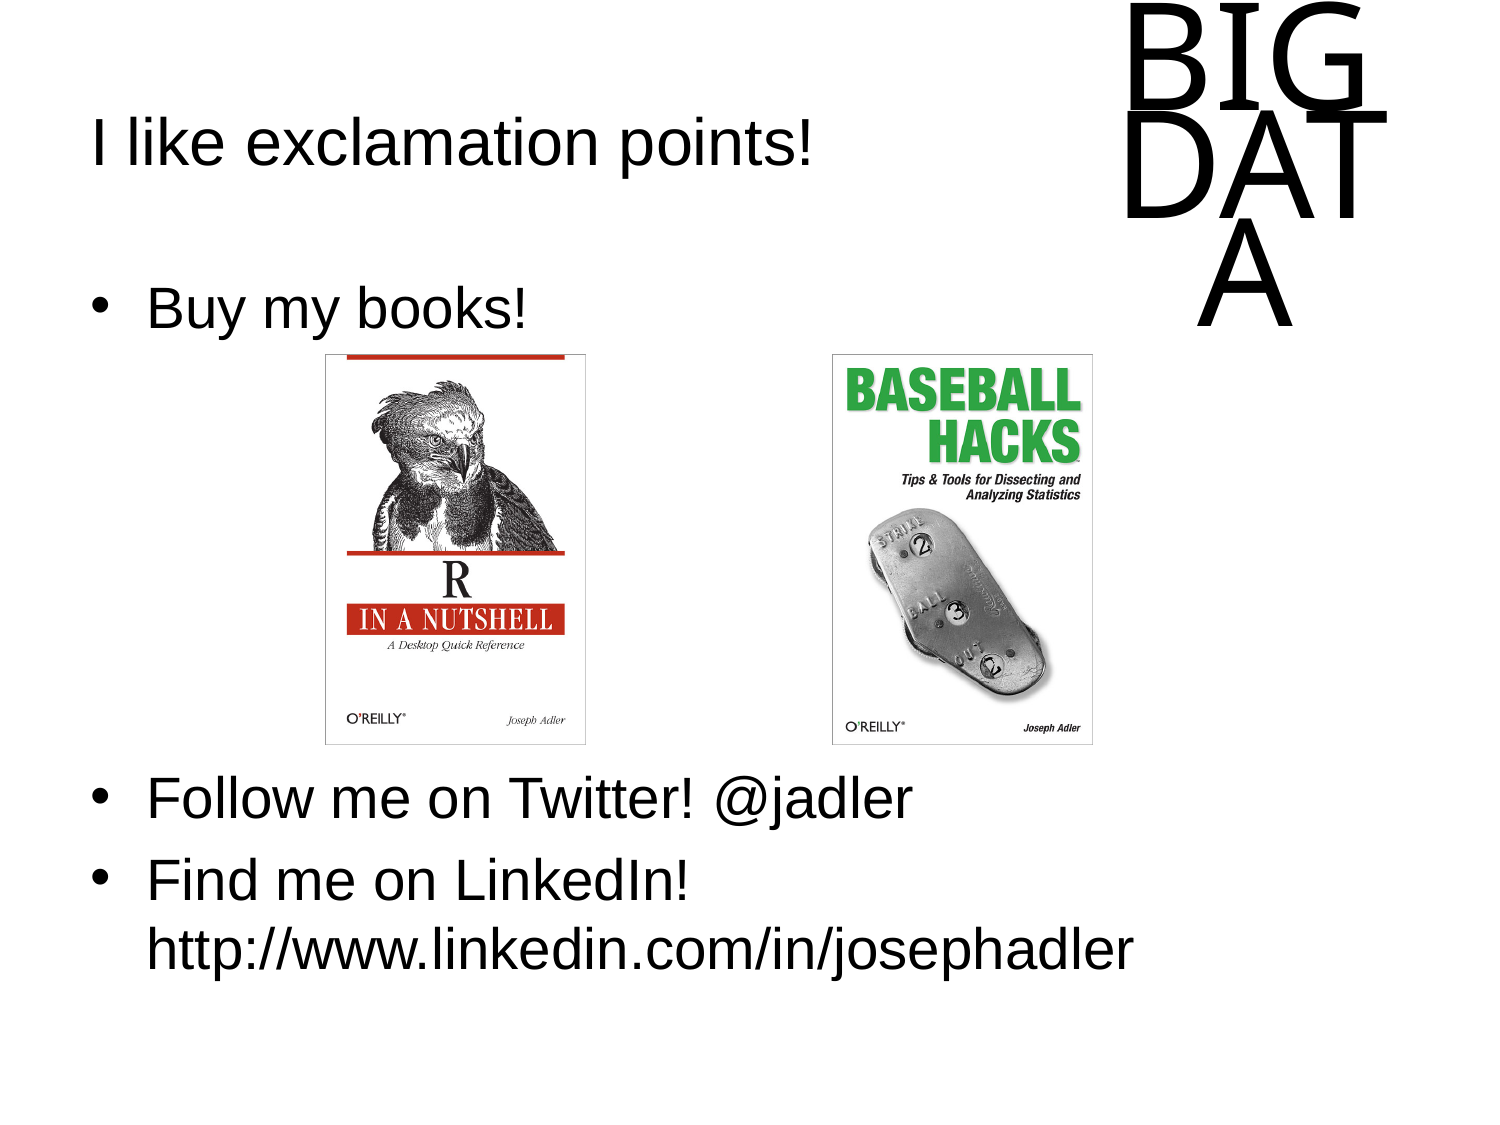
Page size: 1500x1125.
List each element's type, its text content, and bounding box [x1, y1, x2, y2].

picture [324, 354, 586, 746]
list Buy my books! Follow me on Twitter! @jadler Find me on LinkedIn! http://www.linkedin.com/in/josephadler [75, 262, 1425, 1005]
title I like exclamation points! [75, 45, 1093, 233]
picture [831, 354, 1093, 746]
